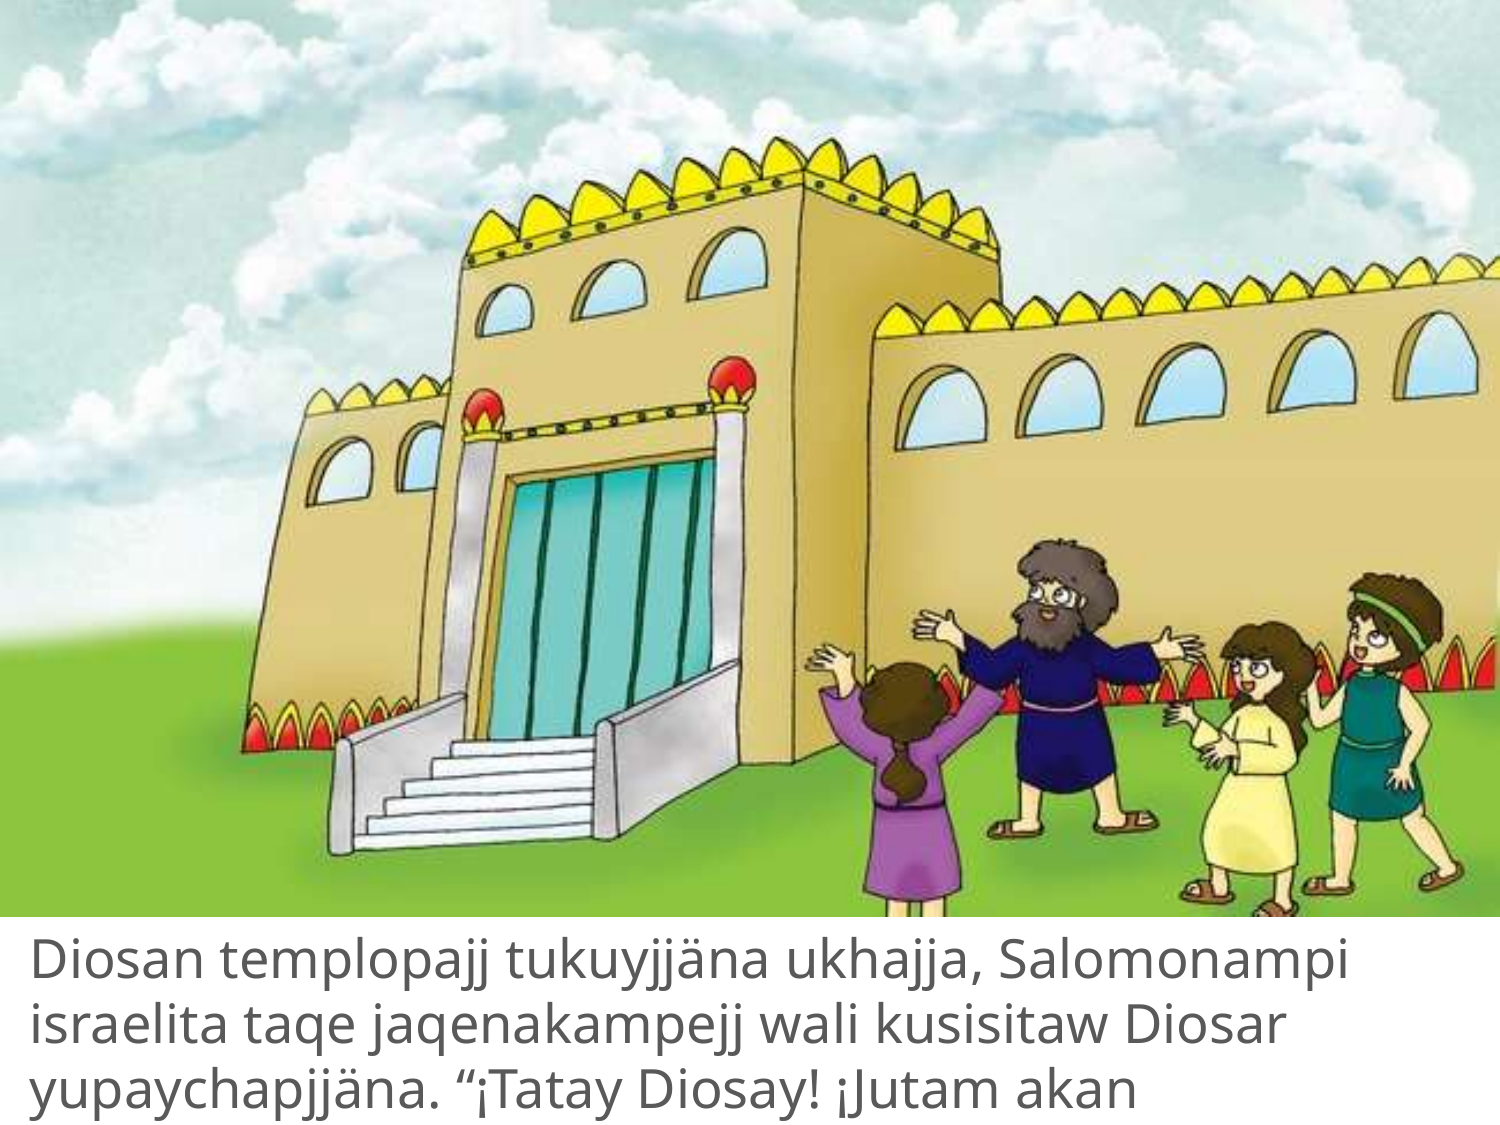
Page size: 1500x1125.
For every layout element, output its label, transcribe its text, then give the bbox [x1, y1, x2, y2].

text_box Diosan templopajj tukuyjjäna ukhajja, Salomonampi israelita taqe jaqenakampejj wali kusisitaw Diosar yupaychapjjäna. “¡Tatay Diosay! ¡Jutam akan apnaqapjjeta!” [14, 925, 1486, 1125]
picture [0, 0, 1500, 918]
